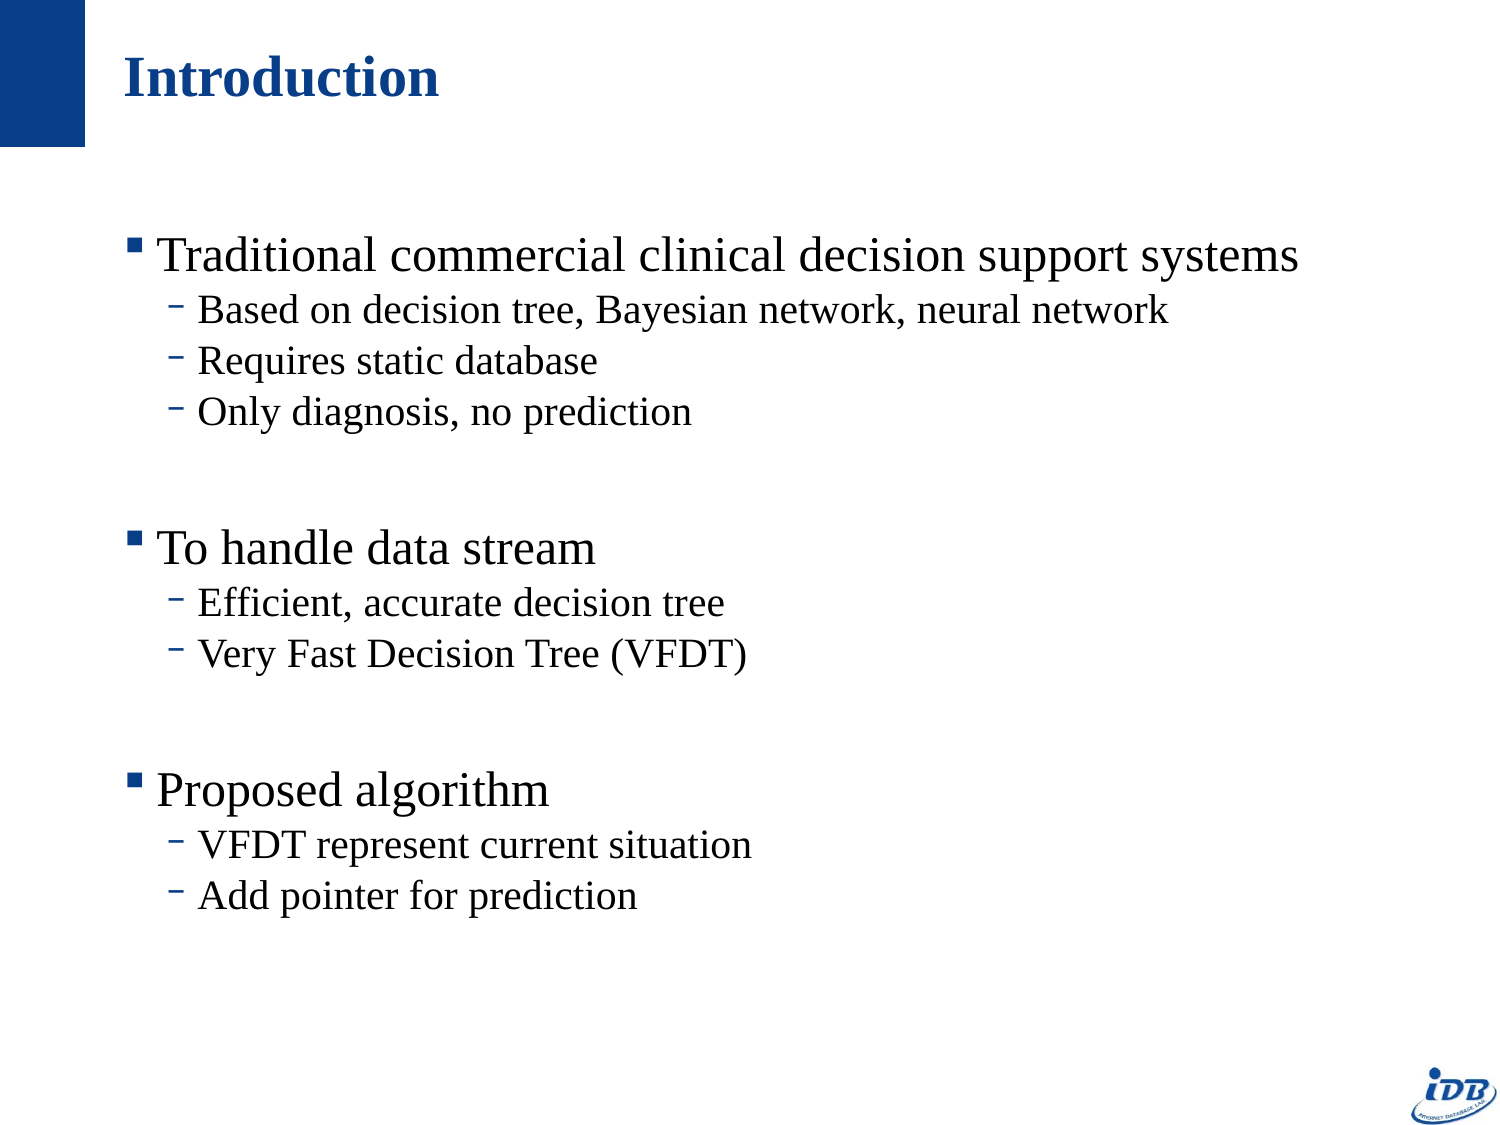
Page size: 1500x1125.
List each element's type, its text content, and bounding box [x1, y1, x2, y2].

title Introduction [108, 15, 1379, 140]
list Traditional commercial clinical decision support systems Based on decision tree, Bayesian network, neural network Requires static database Only diagnosis, no prediction To handle data stream Efficient, accurate decision tree Very Fast Decision Tree (VFDT) Proposed algorithm VFDT represent current situation Add pointer for prediction [108, 220, 1471, 1079]
picture [0, 0, 85, 147]
picture [1411, 1067, 1497, 1125]
